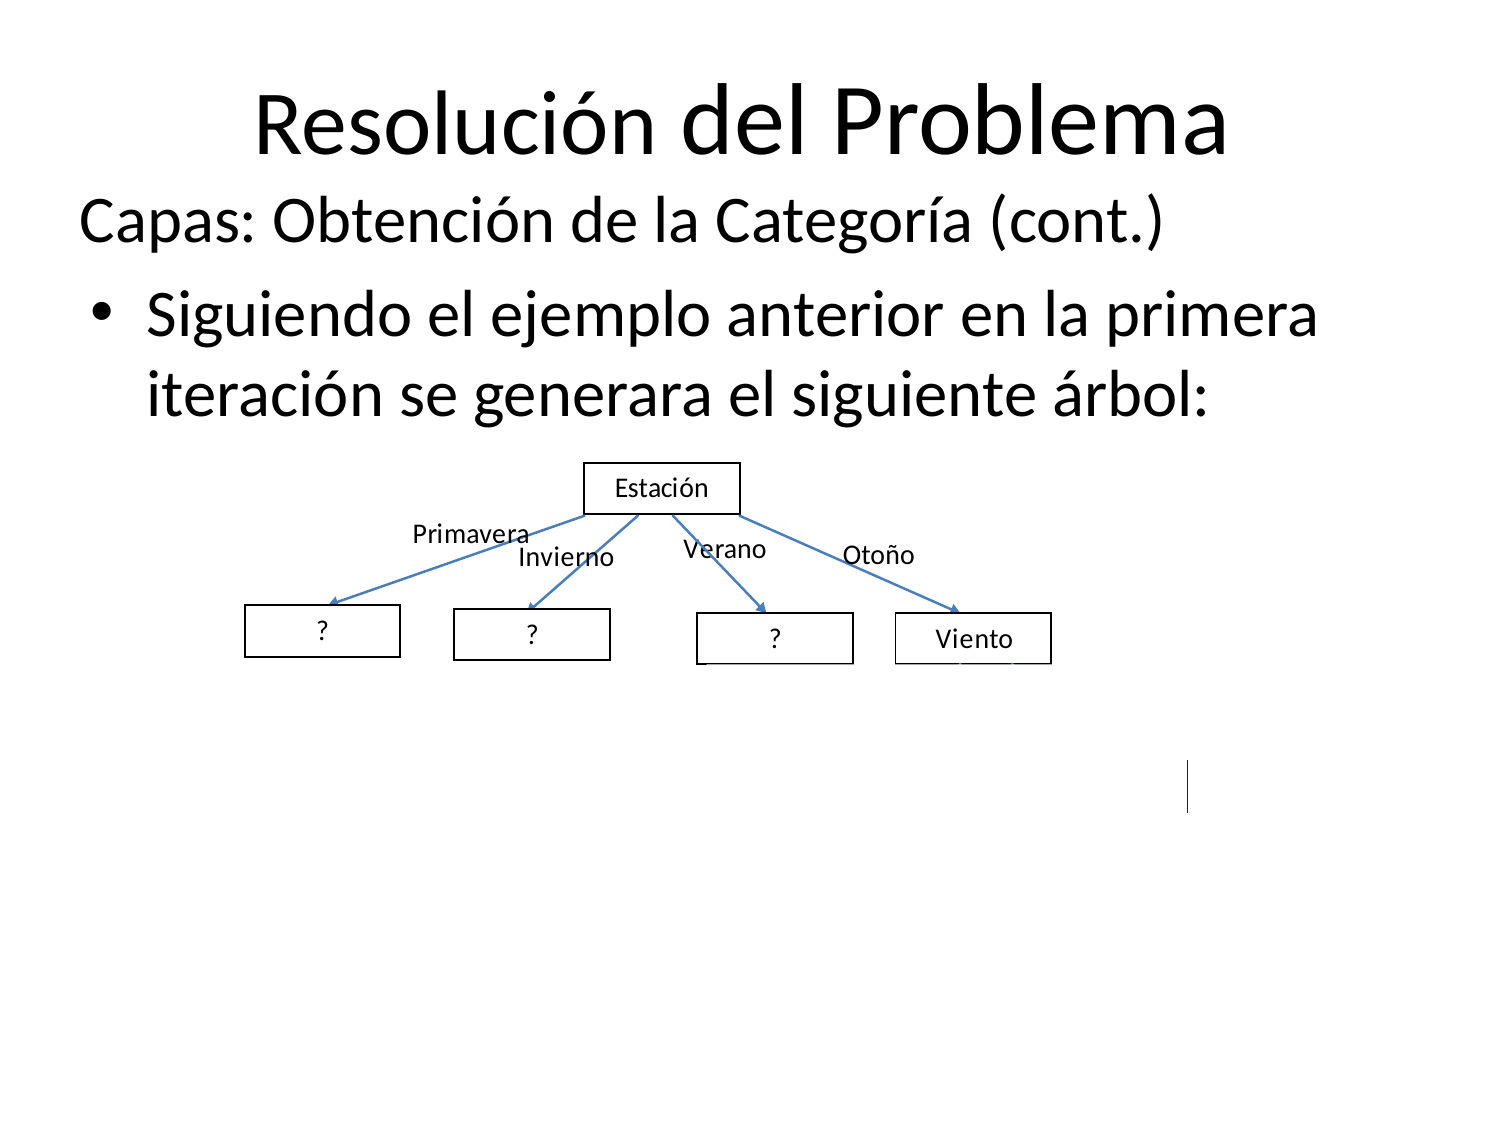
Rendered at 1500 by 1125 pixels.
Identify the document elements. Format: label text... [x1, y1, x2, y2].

text_box Capas: Obtención de la Categoría (cont.) [64, 168, 1187, 264]
text_box Resolución del Problema [66, 30, 1417, 197]
list Siguiendo el ejemplo anterior en la primera iteración se generara el siguiente árbol: [75, 262, 1425, 1005]
picture [241, 459, 1294, 847]
